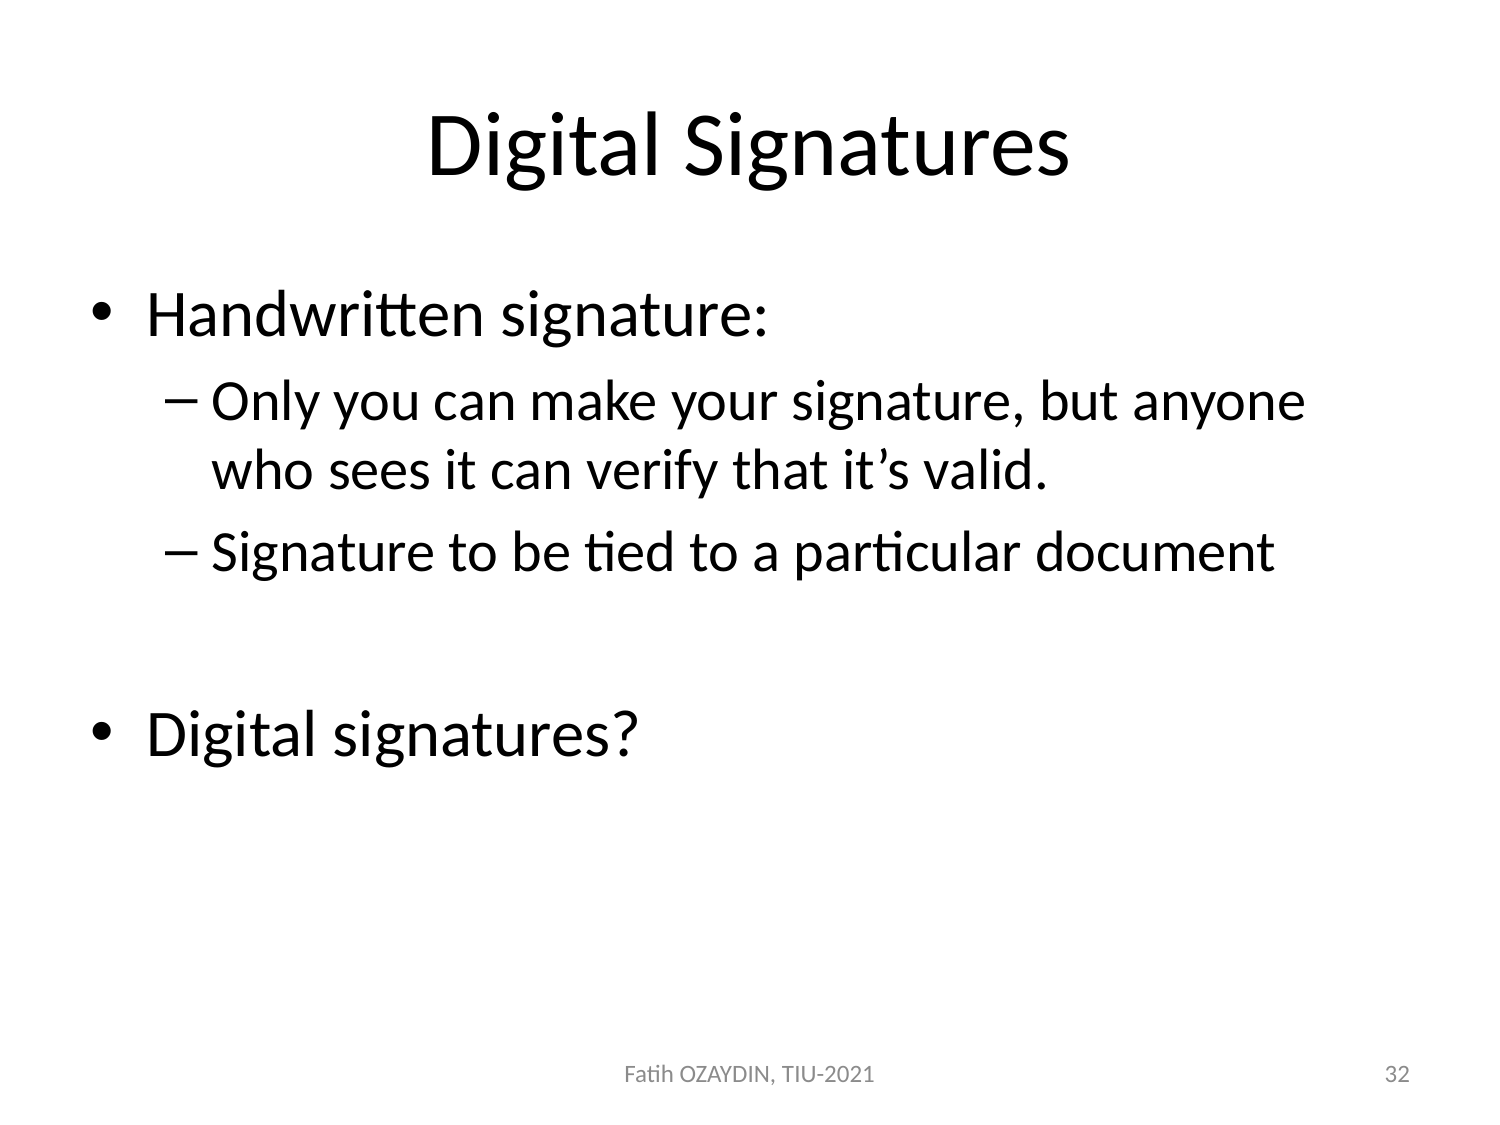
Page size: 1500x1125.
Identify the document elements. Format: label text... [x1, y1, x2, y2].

list Handwritten signature: Only you can make your signature, but anyone who sees it can verify that it’s valid. Signature to be tied to a particular document Digital signatures? [75, 262, 1425, 1005]
title Digital Signatures [75, 45, 1425, 233]
footer Fatih OZAYDIN, TIU-2021 [512, 1042, 988, 1103]
slide_number 32 [1074, 1042, 1425, 1103]
